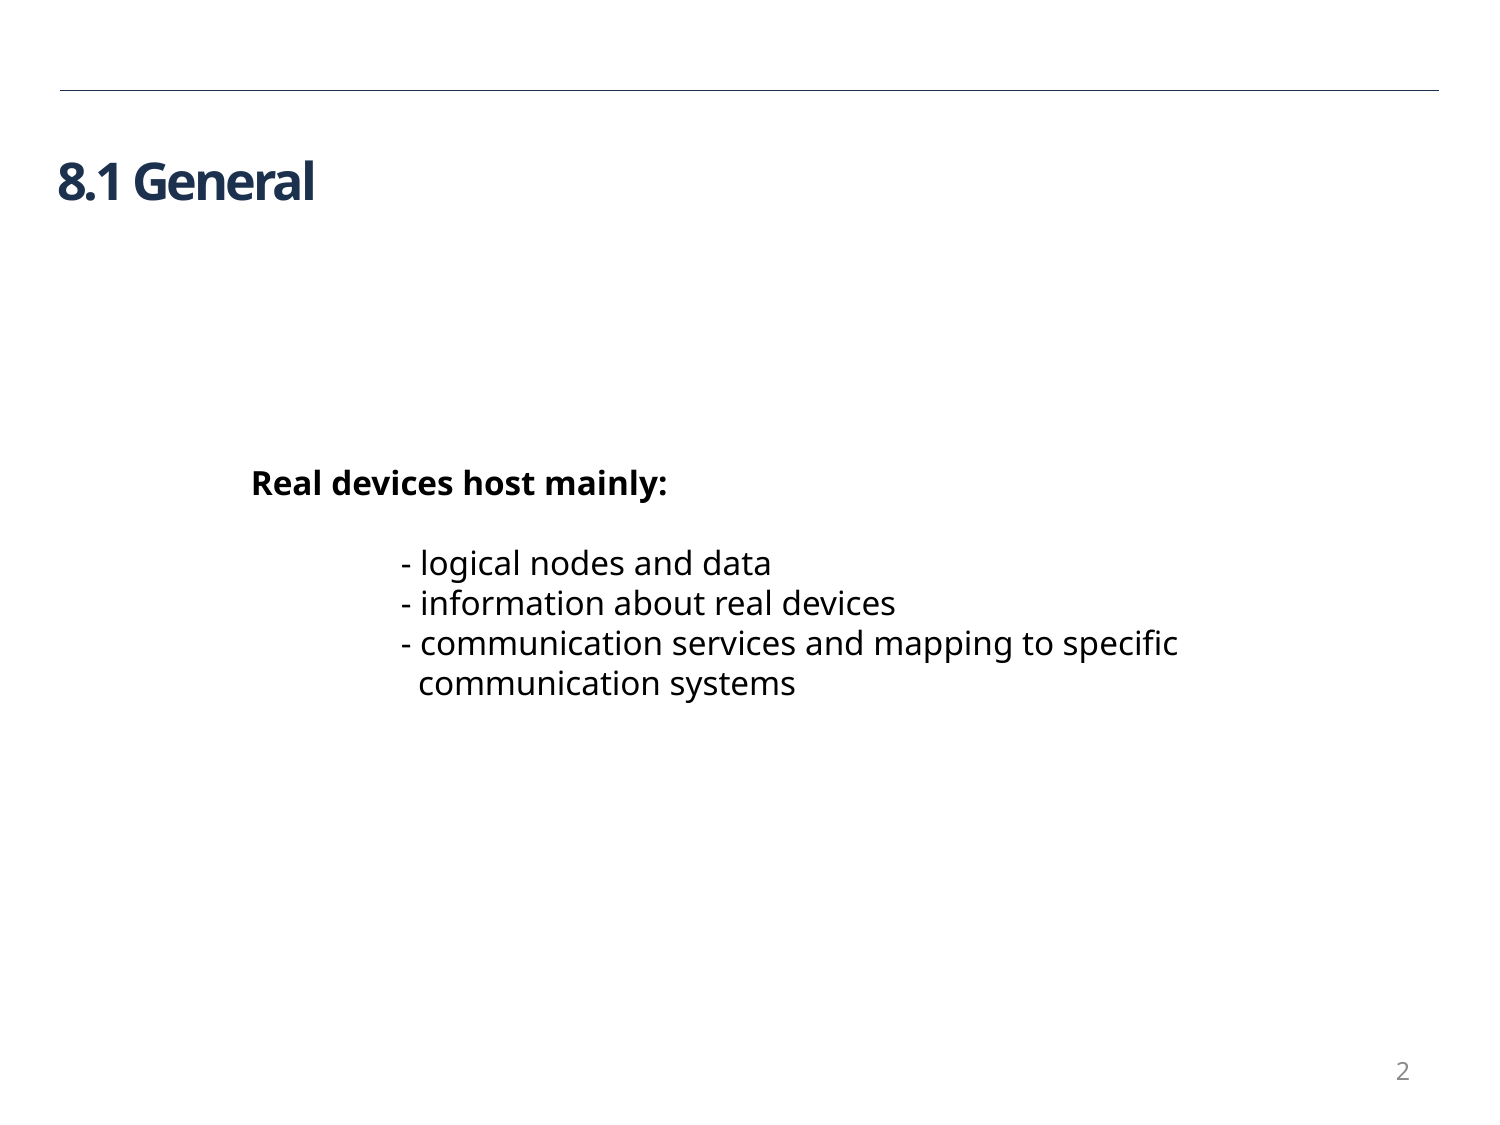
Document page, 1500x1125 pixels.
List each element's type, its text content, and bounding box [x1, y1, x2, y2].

slide_number 2 [1074, 1042, 1425, 1103]
text_box 8.1 General [42, 131, 1190, 227]
text_box Real devices host mainly: - logical nodes and data - information about real devices - communication services and mapping to specific communication systems [235, 455, 1419, 710]
